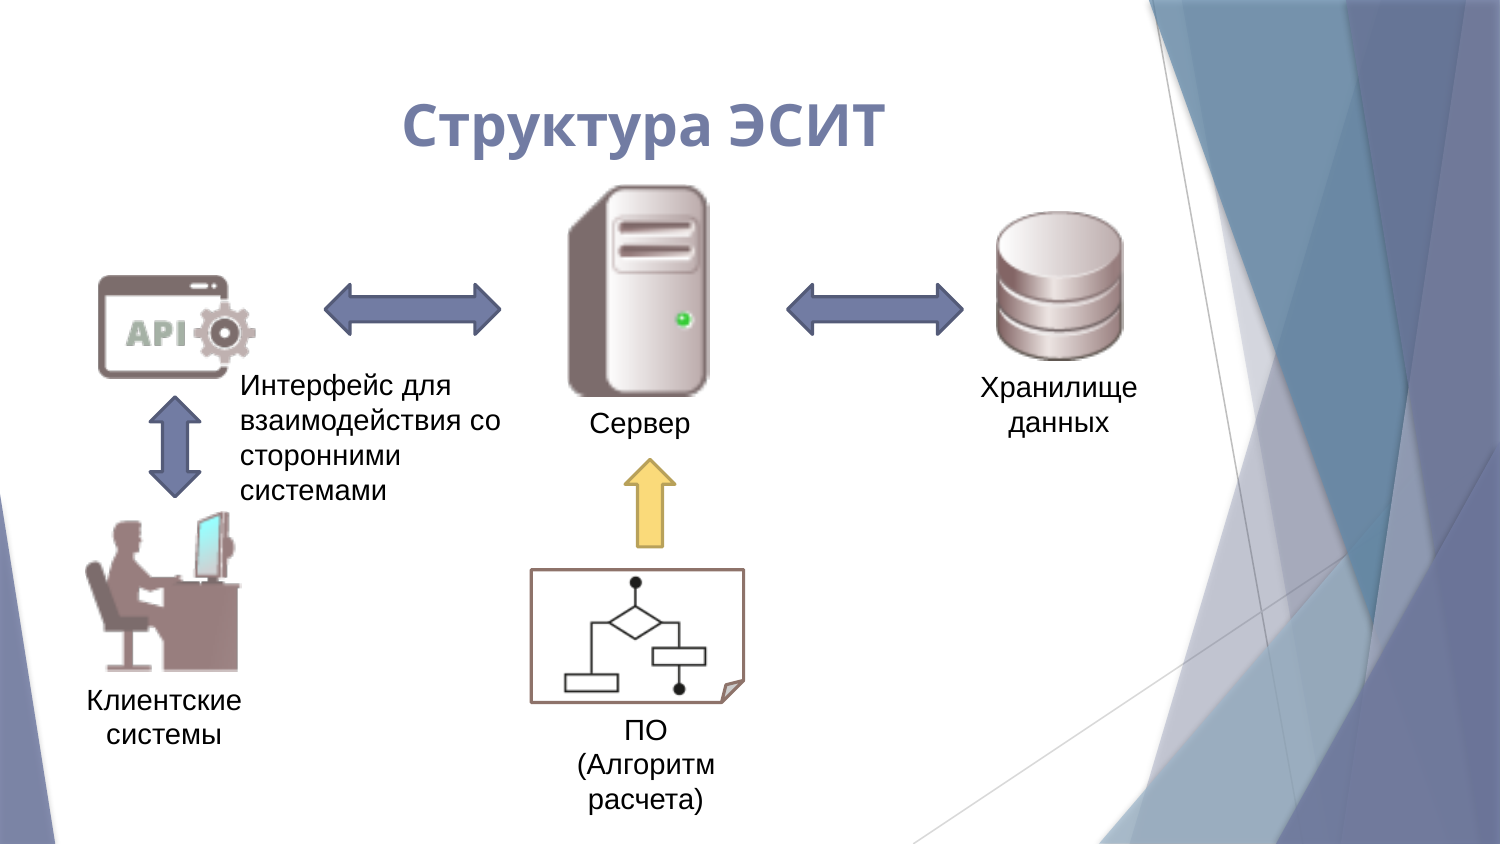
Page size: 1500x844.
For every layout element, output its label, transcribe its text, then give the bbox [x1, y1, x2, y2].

text_box Интерфейс для взаимодействия со сторонними системами [224, 359, 525, 514]
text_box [566, 183, 710, 448]
text_box [148, 395, 202, 498]
text_box [786, 282, 953, 336]
text_box [323, 282, 502, 336]
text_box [530, 550, 745, 825]
text_box [623, 458, 677, 549]
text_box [63, 510, 265, 760]
title Структура ЭСИТ [51, 72, 1449, 167]
picture [96, 275, 258, 380]
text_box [958, 210, 1160, 448]
